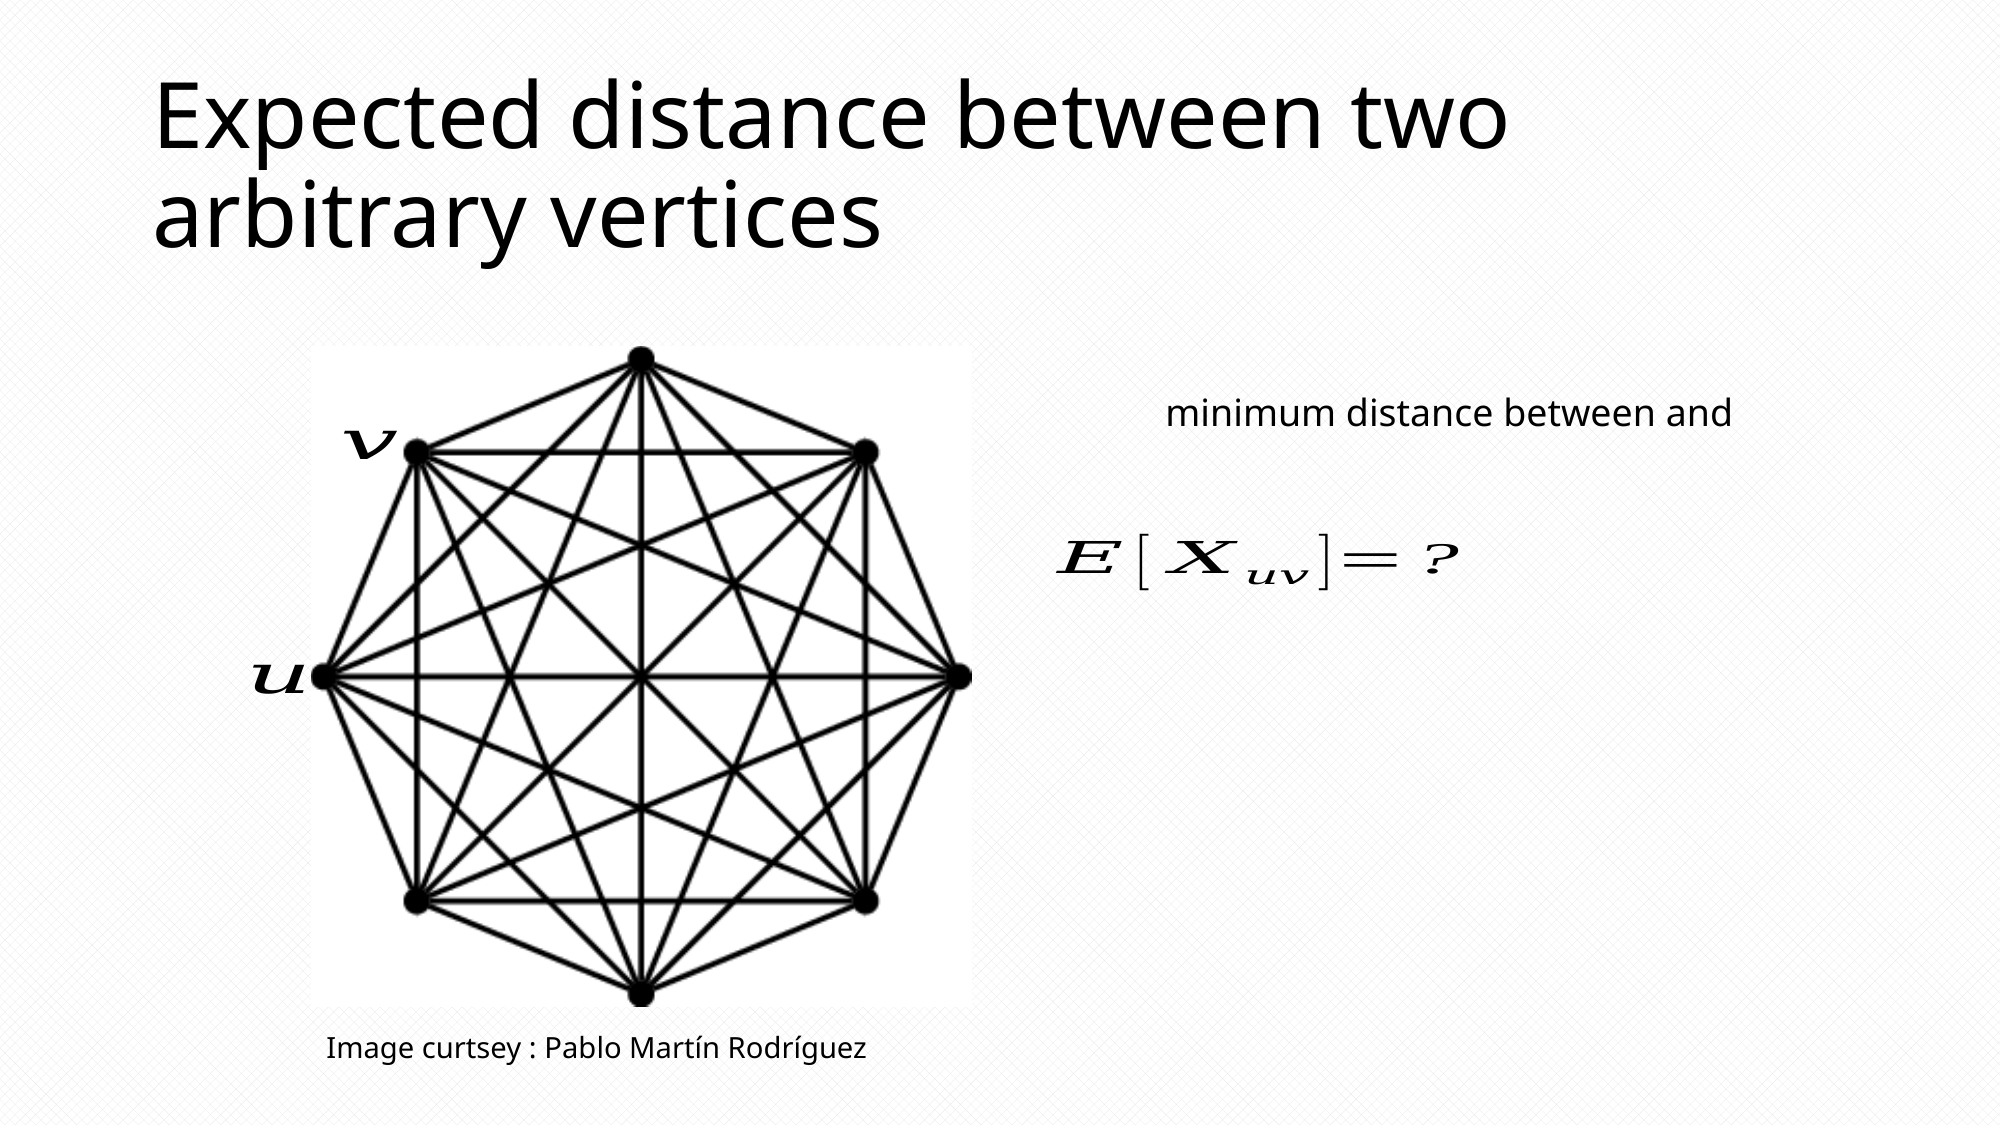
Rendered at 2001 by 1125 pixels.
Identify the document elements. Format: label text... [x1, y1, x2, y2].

text_box Image curtsey : Pablo Martín Rodríguez [311, 1022, 1016, 1107]
picture [311, 346, 972, 1007]
title Expected distance between two arbitrary vertices [137, 59, 1863, 278]
